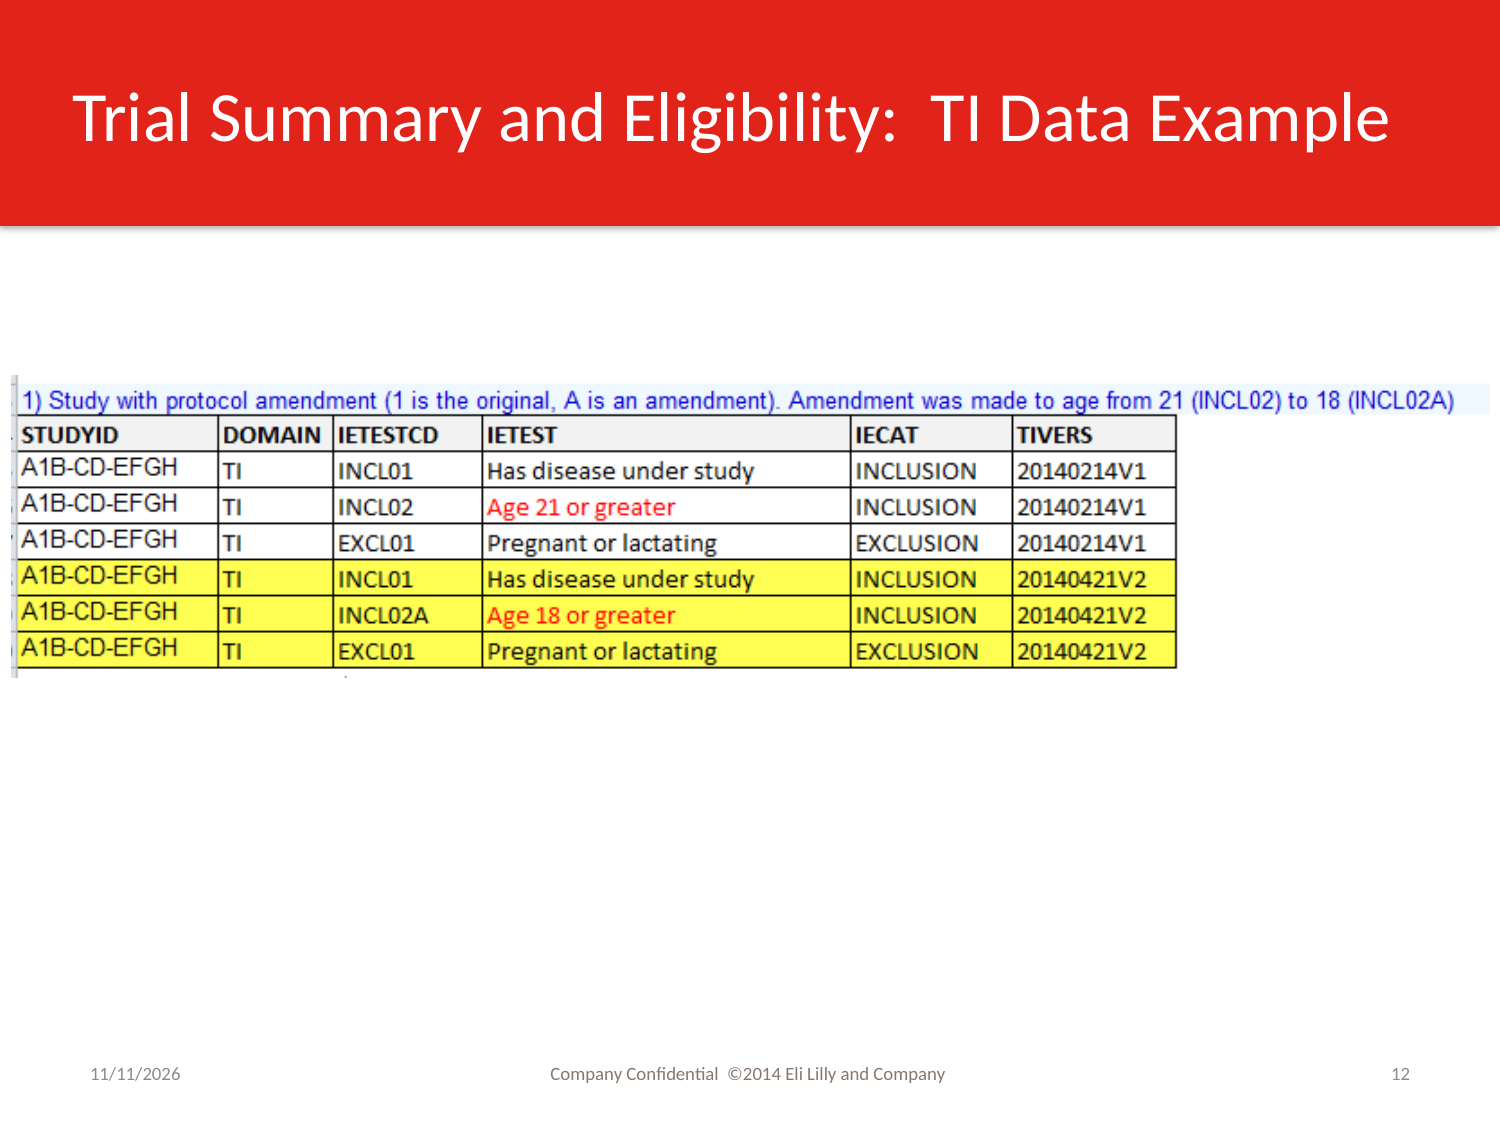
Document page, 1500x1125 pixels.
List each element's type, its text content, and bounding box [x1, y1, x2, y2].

slide_number 12 [1074, 1042, 1425, 1103]
picture [10, 375, 1491, 678]
footer Company Confidential ©2014 Eli Lilly and Company [512, 1042, 988, 1103]
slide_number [75, 1042, 425, 1103]
title Trial Summary and Eligibility: TI Data Example [56, 19, 1450, 207]
